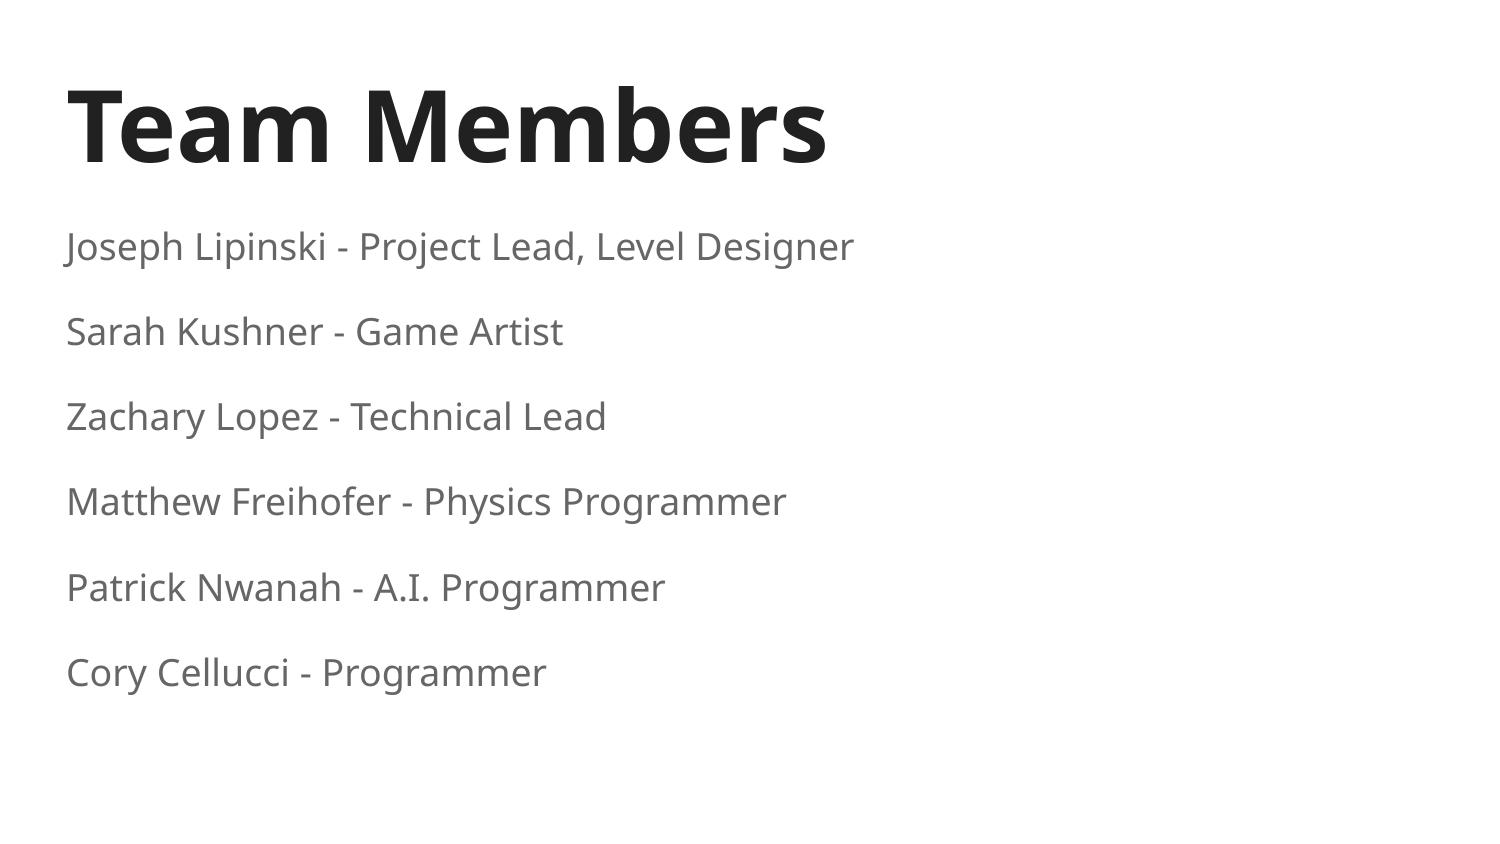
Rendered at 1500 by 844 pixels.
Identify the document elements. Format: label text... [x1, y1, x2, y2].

list Joseph Lipinski - Project Lead, Level Designer Sarah Kushner - Game Artist Zachary Lopez - Technical Lead Matthew Freihofer - Physics Programmer Patrick Nwanah - A.I. Programmer Cory Cellucci - Programmer [51, 201, 1449, 750]
title Team Members [51, 48, 1449, 180]
